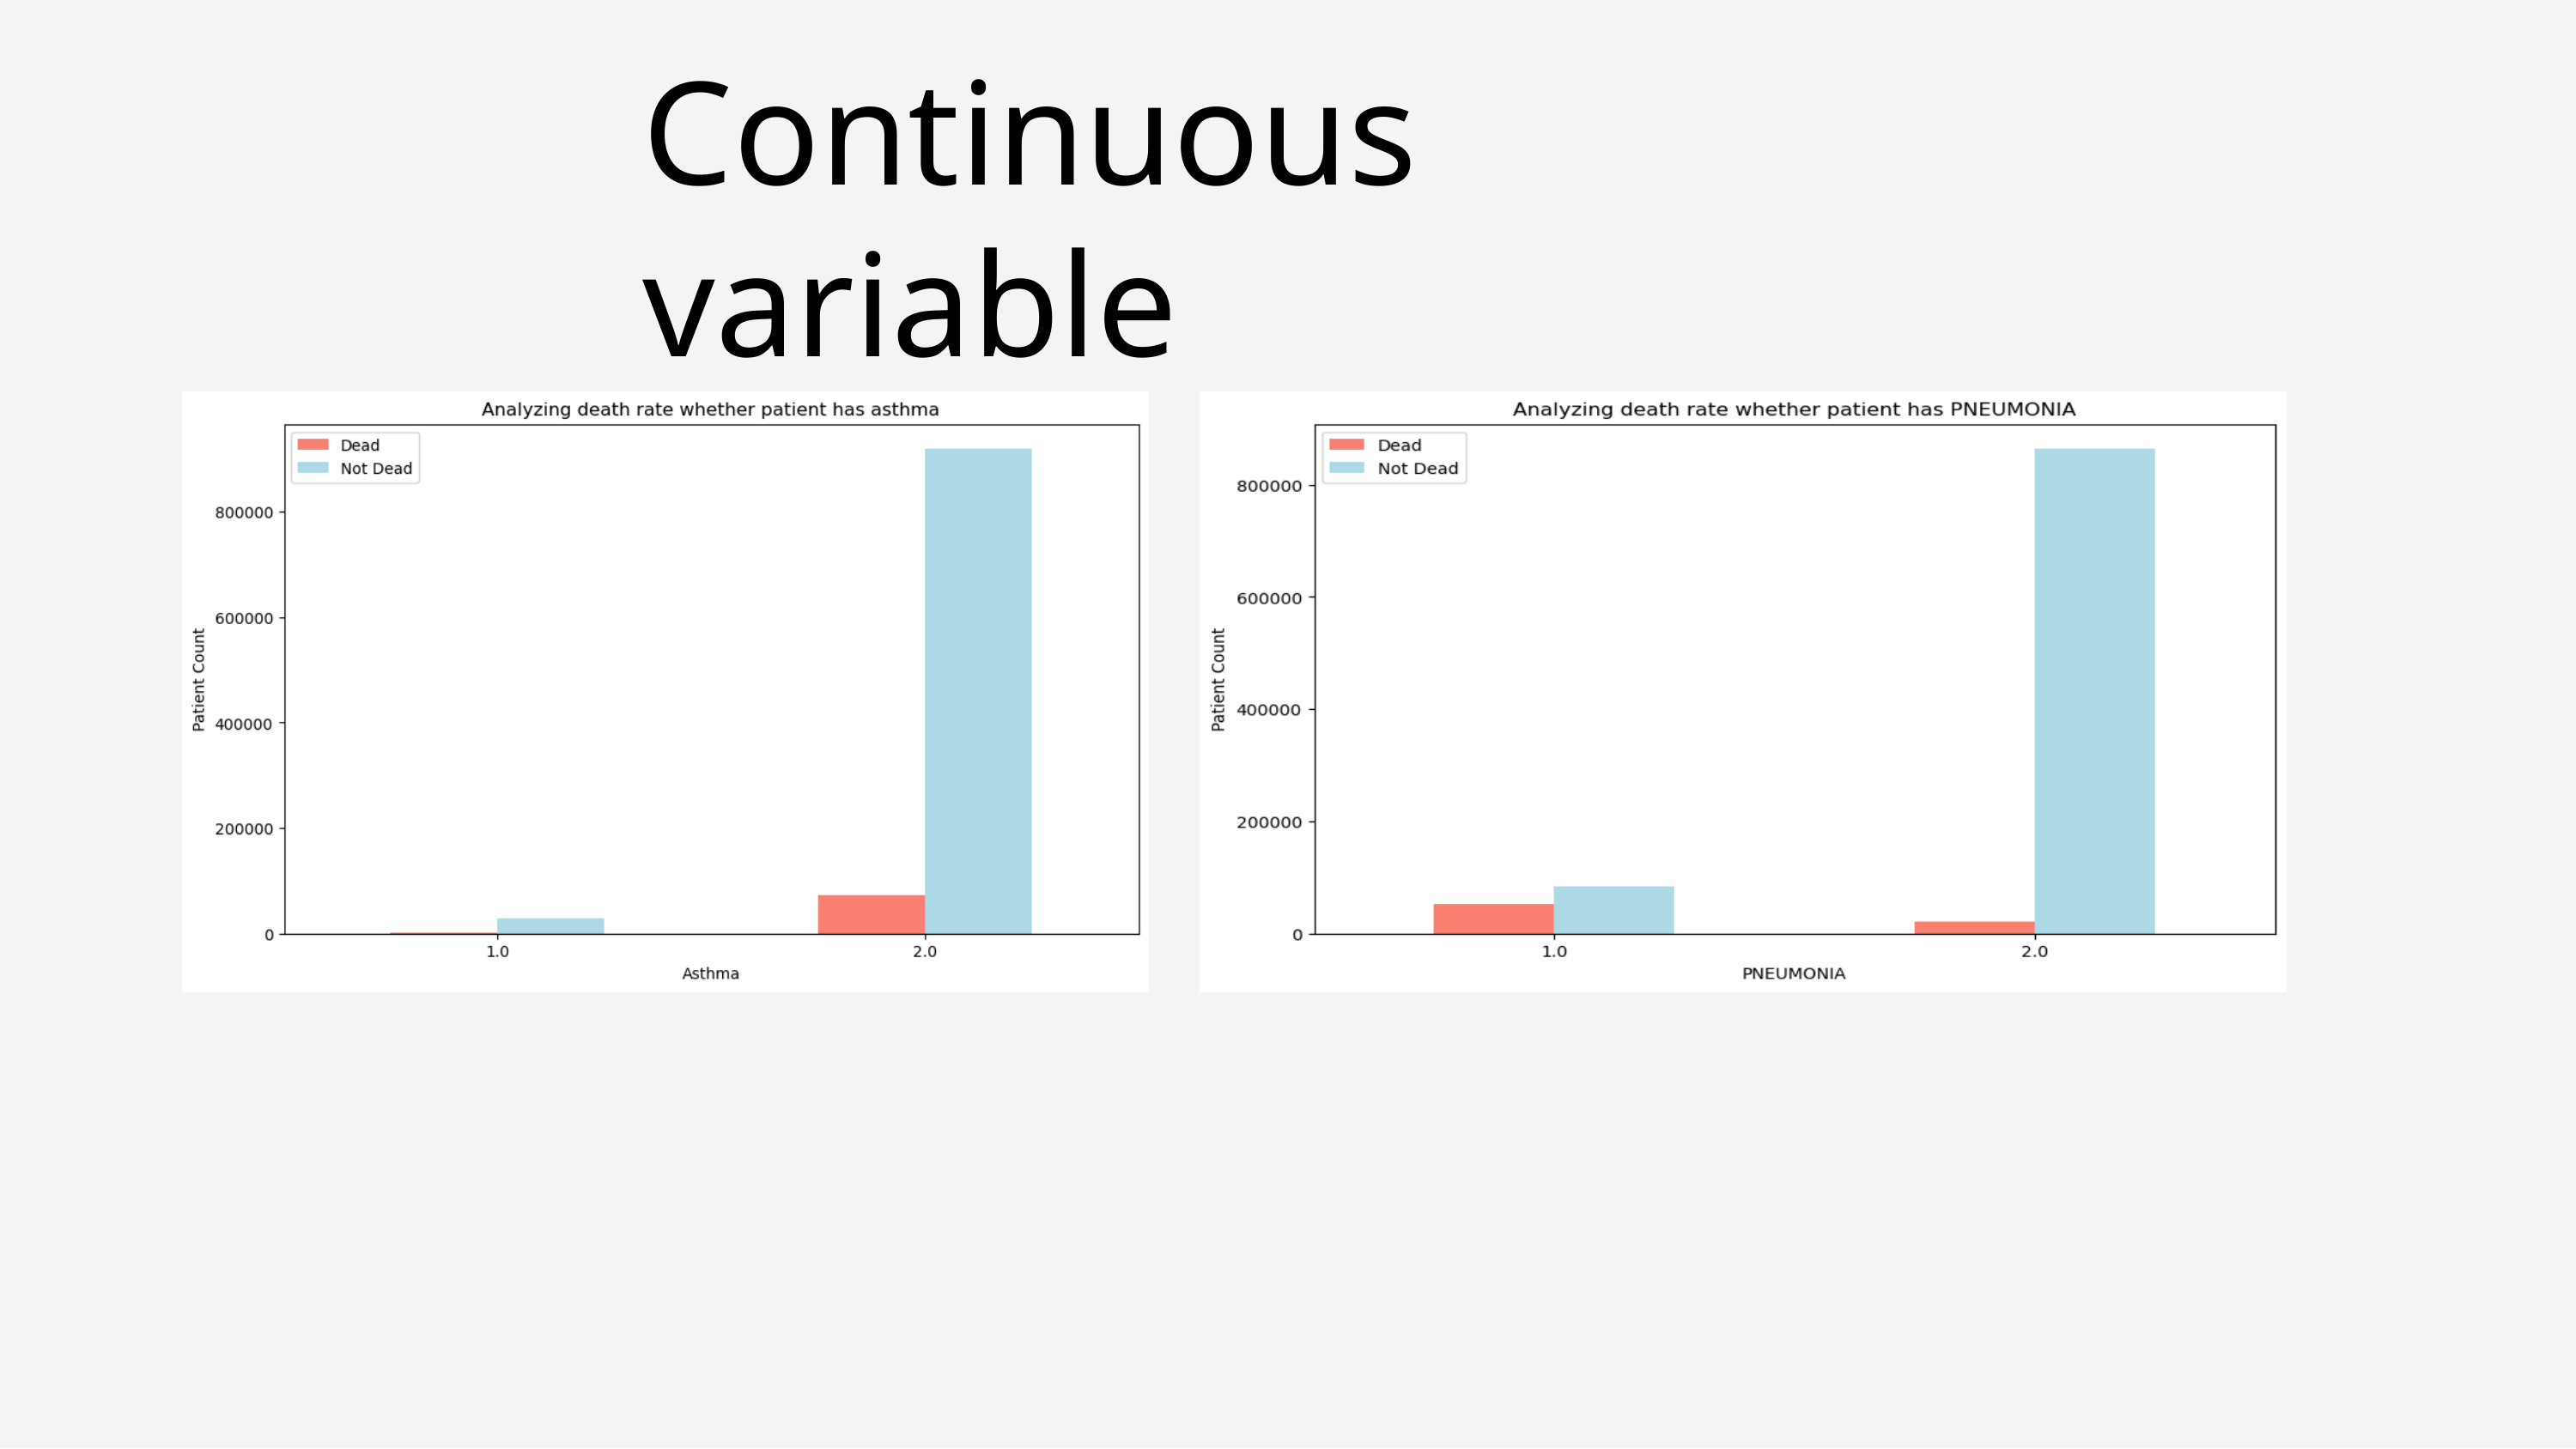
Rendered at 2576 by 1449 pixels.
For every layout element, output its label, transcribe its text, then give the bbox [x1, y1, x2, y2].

title Continuous variable [643, 42, 1933, 390]
picture [1200, 391, 2287, 993]
picture [182, 391, 1149, 993]
